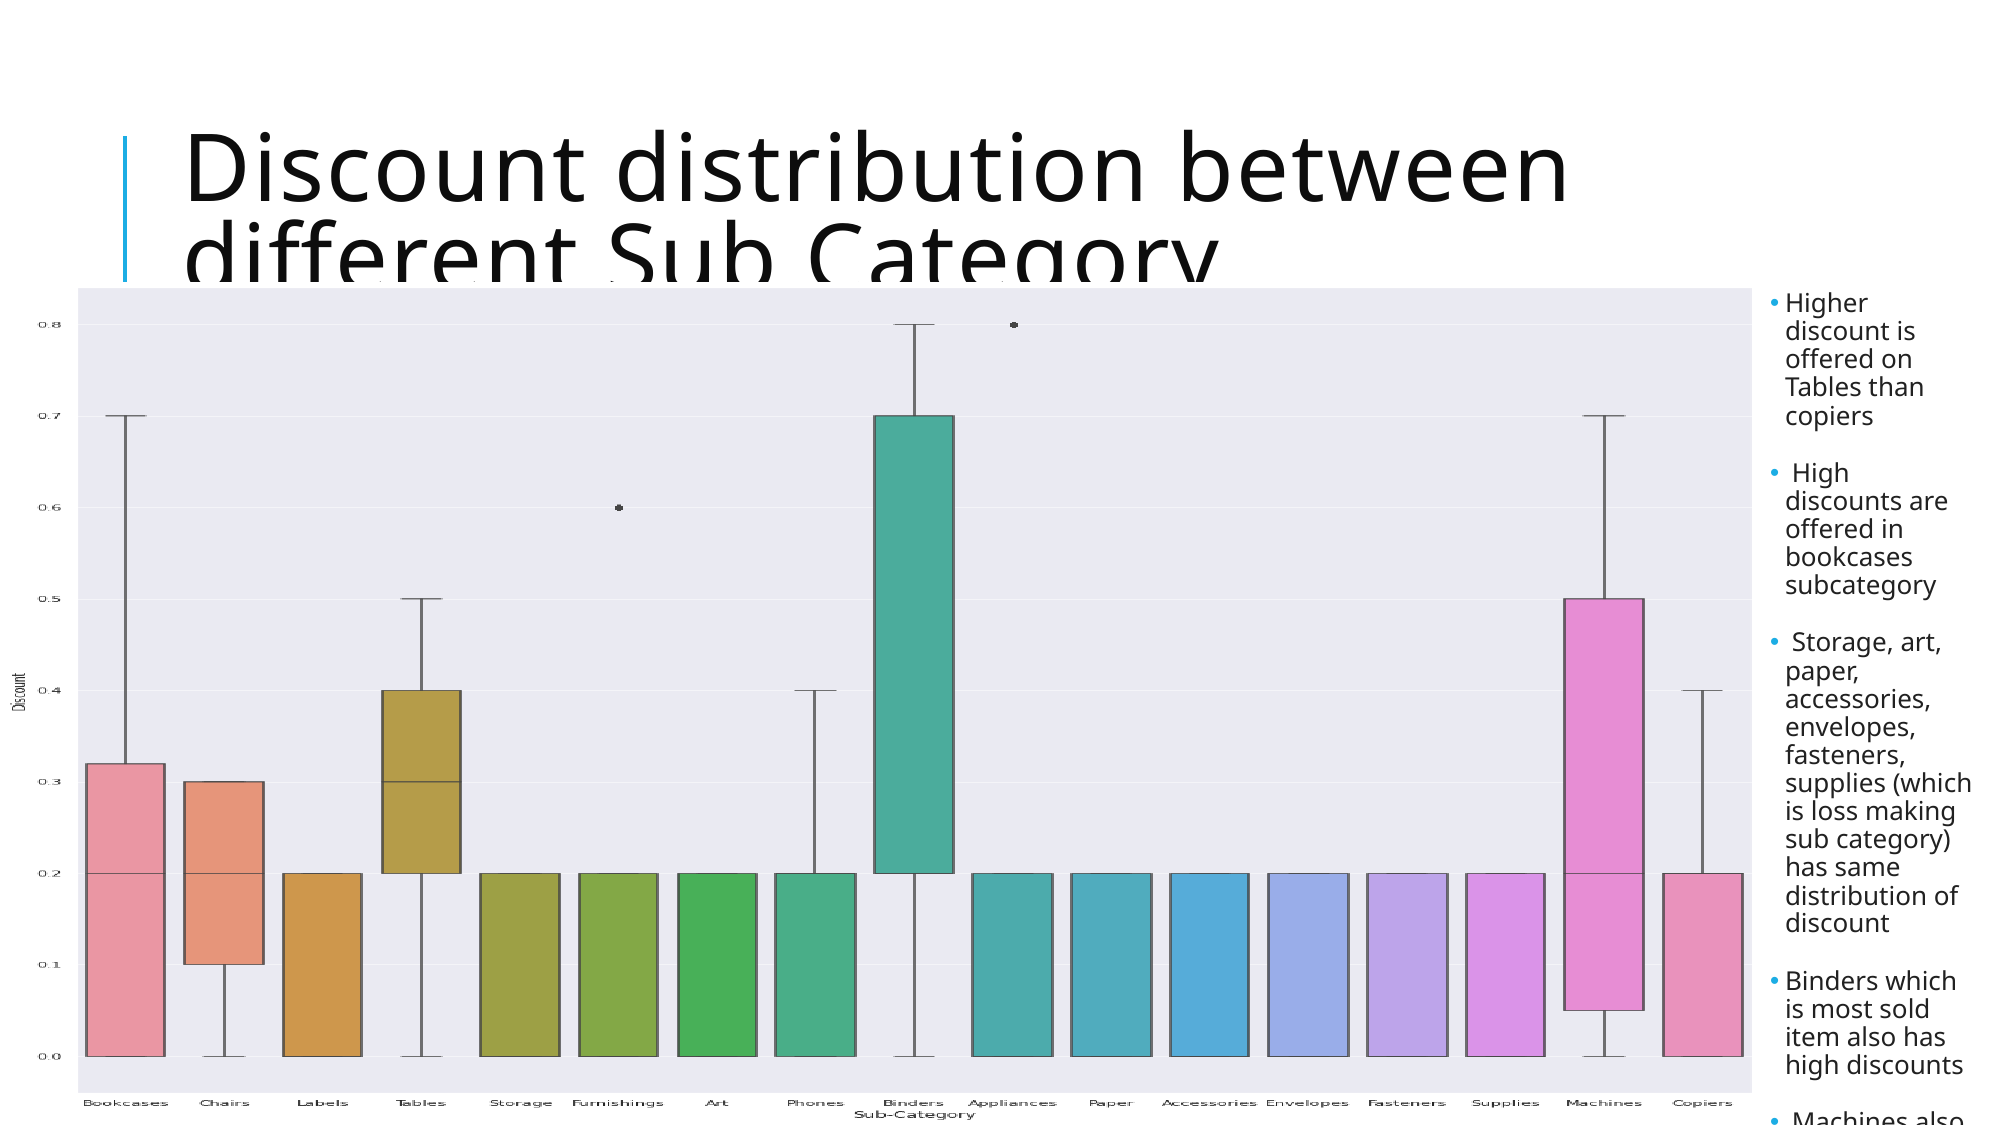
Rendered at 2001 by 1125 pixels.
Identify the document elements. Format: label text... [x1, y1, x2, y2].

list Higher discount is offered on Tables than copiers High discounts are offered in bookcases subcategory Storage, art, paper, accessories, envelopes, fasteners, supplies (which is loss making sub category) has same distribution of discount Binders which is most sold item also has high discounts Machines also has higher discounts as compared to rest [1767, 282, 1981, 1125]
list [0, 282, 1763, 1125]
title Discount distribution between different Sub Category [168, 96, 1981, 282]
